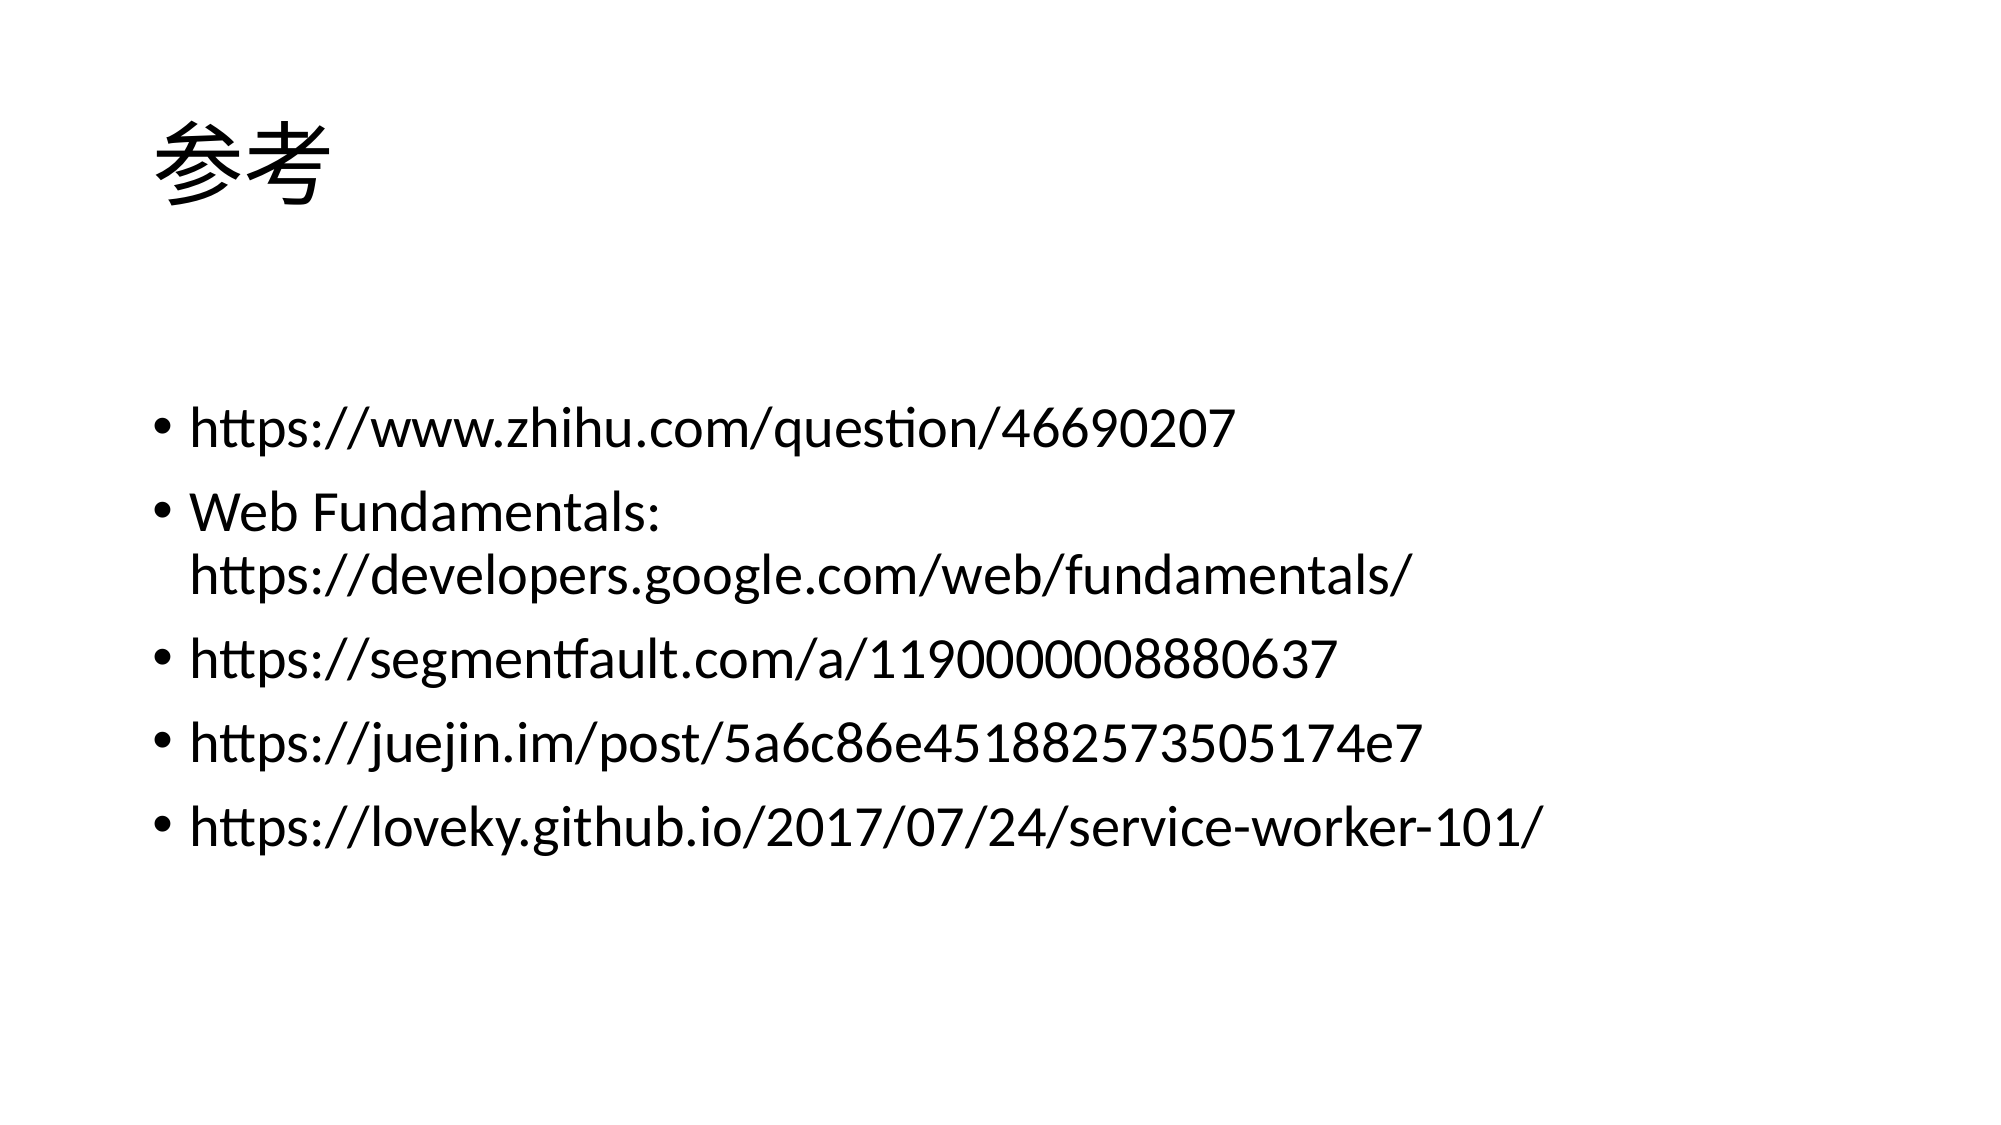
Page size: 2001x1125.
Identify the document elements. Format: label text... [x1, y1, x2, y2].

list https://www.zhihu.com/question/46690207 Web Fundamentals: https://developers.google.com/web/fundamentals/ https://segmentfault.com/a/1190000008880637 https://juejin.im/post/5a6c86e451882573505174e7 https://loveky.github.io/2017/07/24/service-worker-101/ [137, 299, 1863, 1014]
title 参考 [137, 59, 1863, 278]
